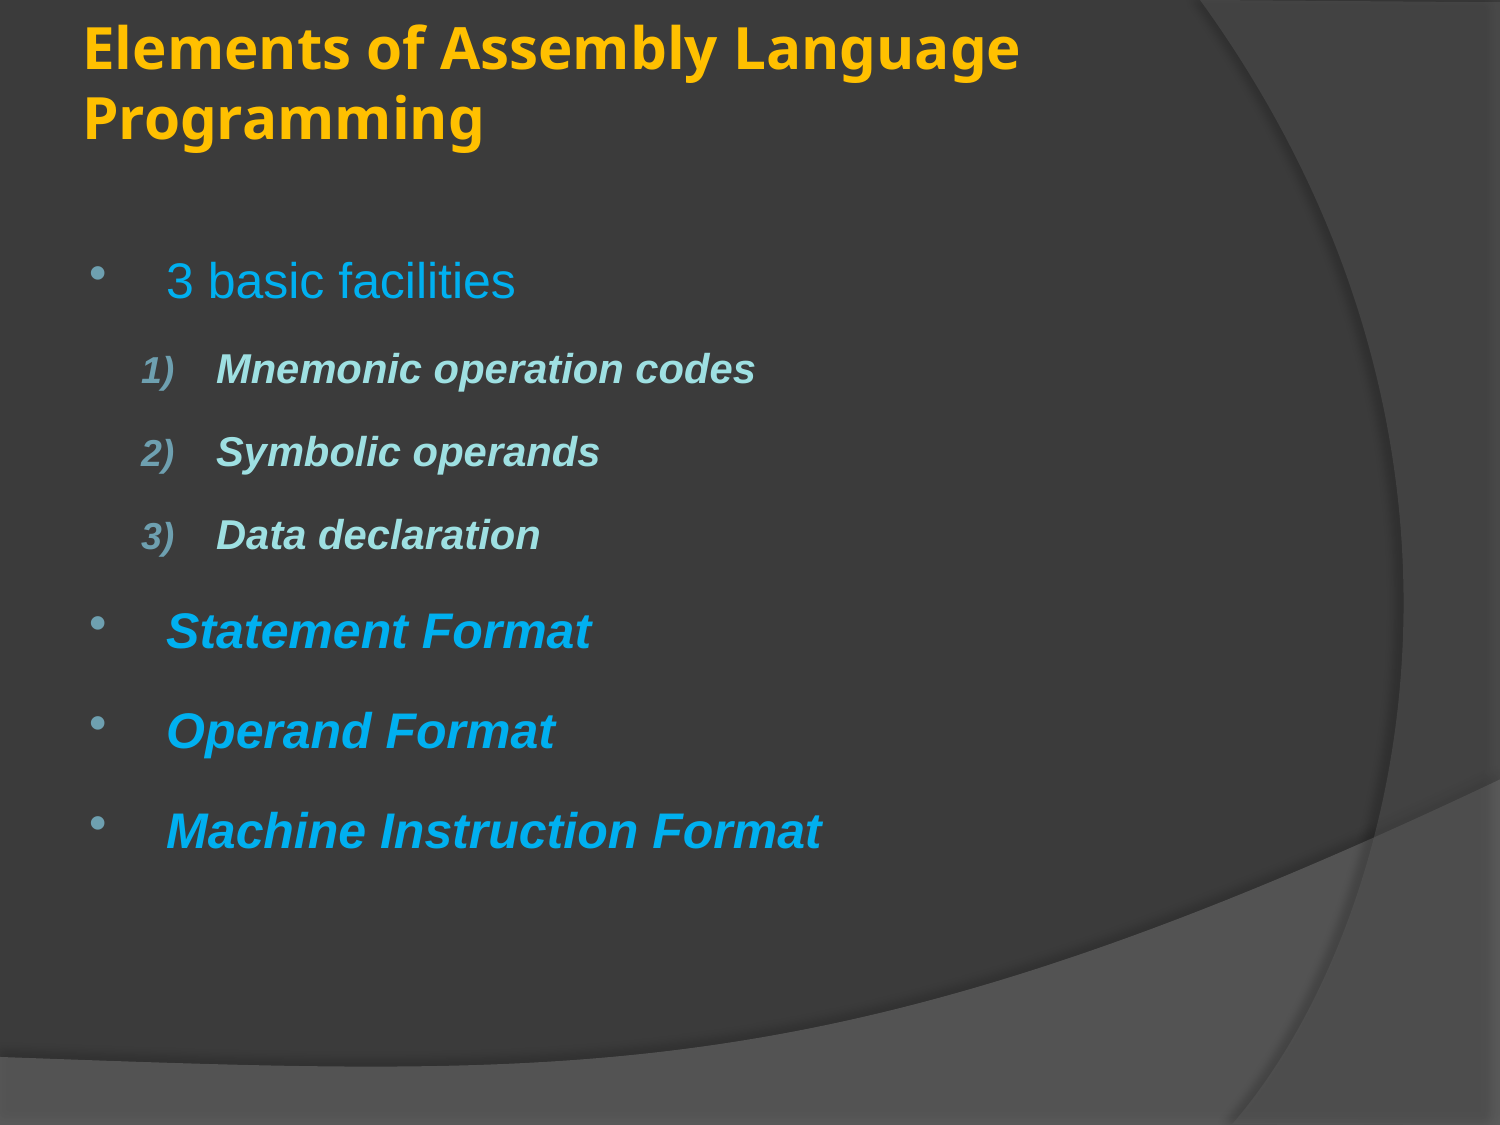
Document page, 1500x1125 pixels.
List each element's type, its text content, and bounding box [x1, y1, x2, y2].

list 3 basic facilities Mnemonic operation codes Symbolic operands Data declaration Statement Format Operand Format Machine Instruction Format [70, 210, 1421, 954]
title Elements of Assembly Language Programming [75, 0, 1425, 175]
